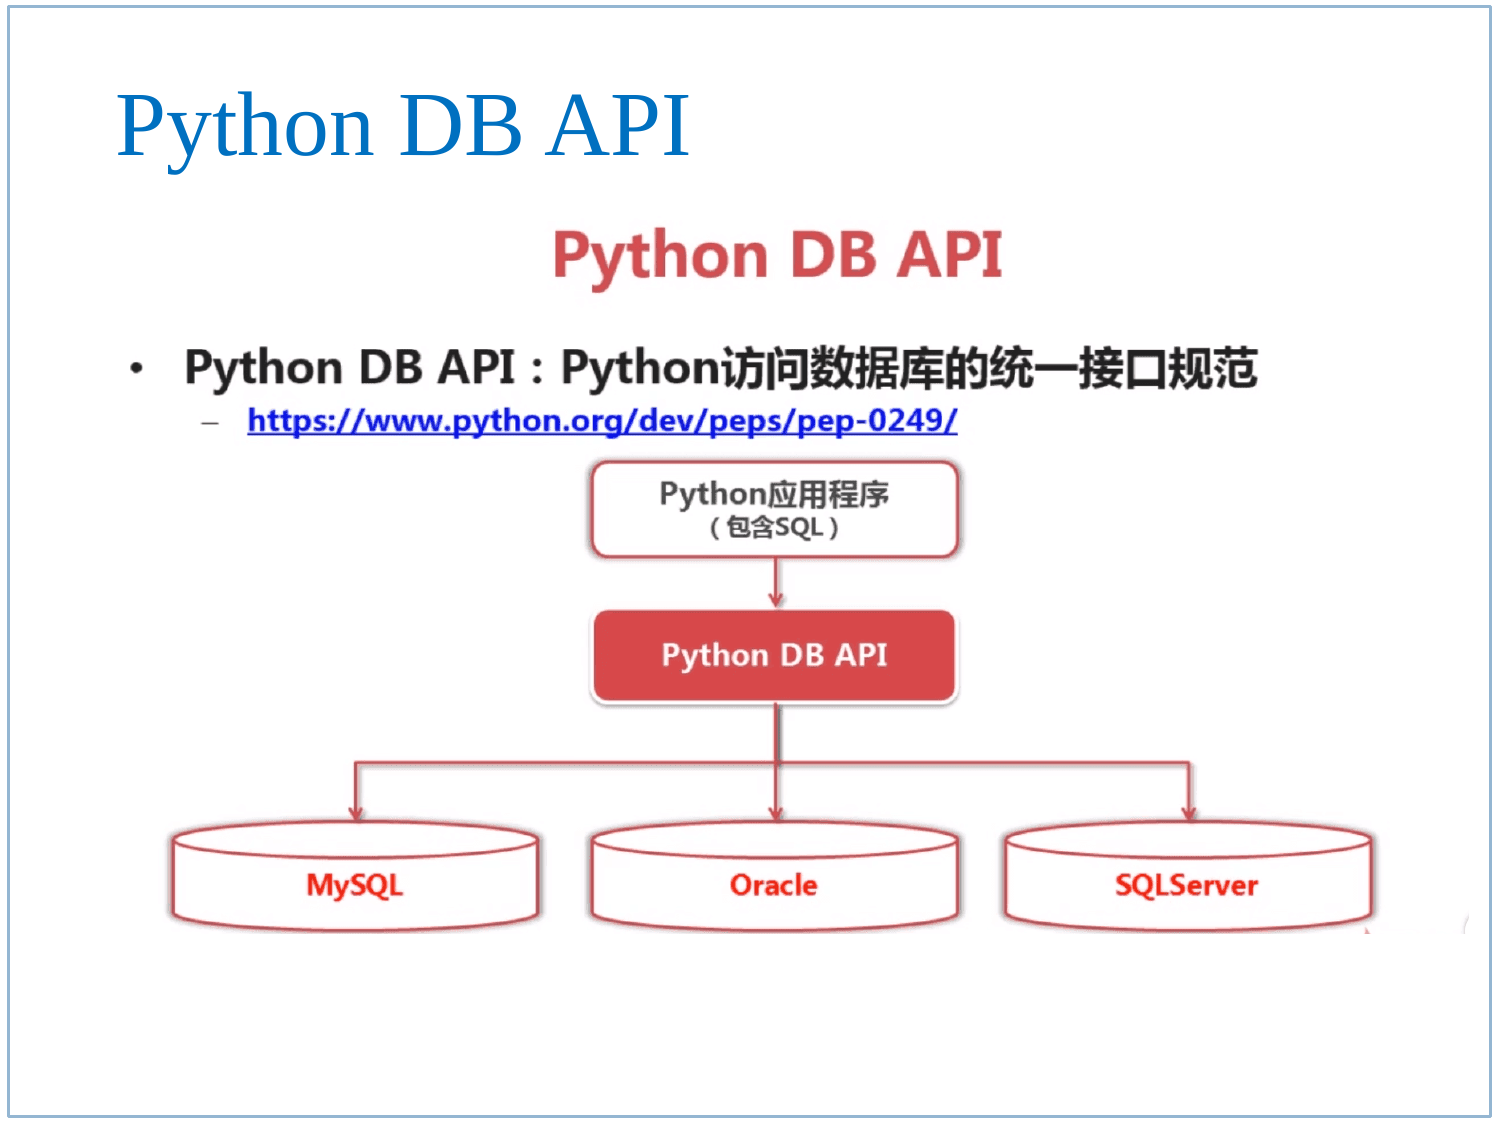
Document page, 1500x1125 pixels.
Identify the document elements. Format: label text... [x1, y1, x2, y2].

title Python DB API [100, 37, 1438, 198]
picture [69, 199, 1470, 934]
